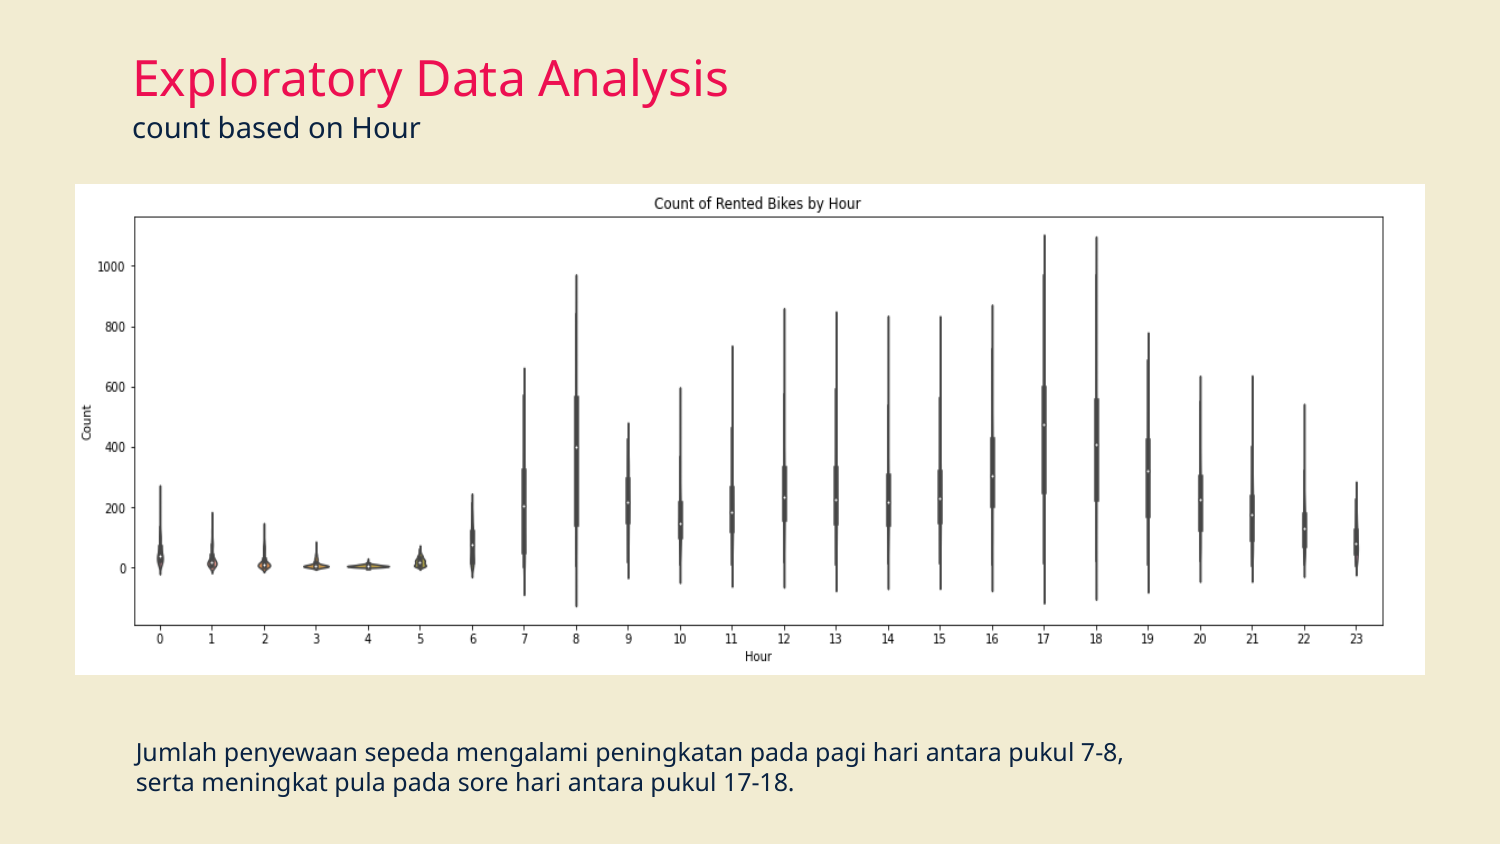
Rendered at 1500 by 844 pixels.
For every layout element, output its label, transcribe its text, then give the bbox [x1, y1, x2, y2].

title Exploratory Data Analysis count based on Hour [116, 87, 1350, 160]
subtitle Jumlah penyewaan sepeda mengalami peningkatan pada pagi hari antara pukul 7-8, serta meningkat pula pada sore hari antara pukul 17-18. [99, 721, 1500, 806]
picture [74, 184, 1426, 675]
